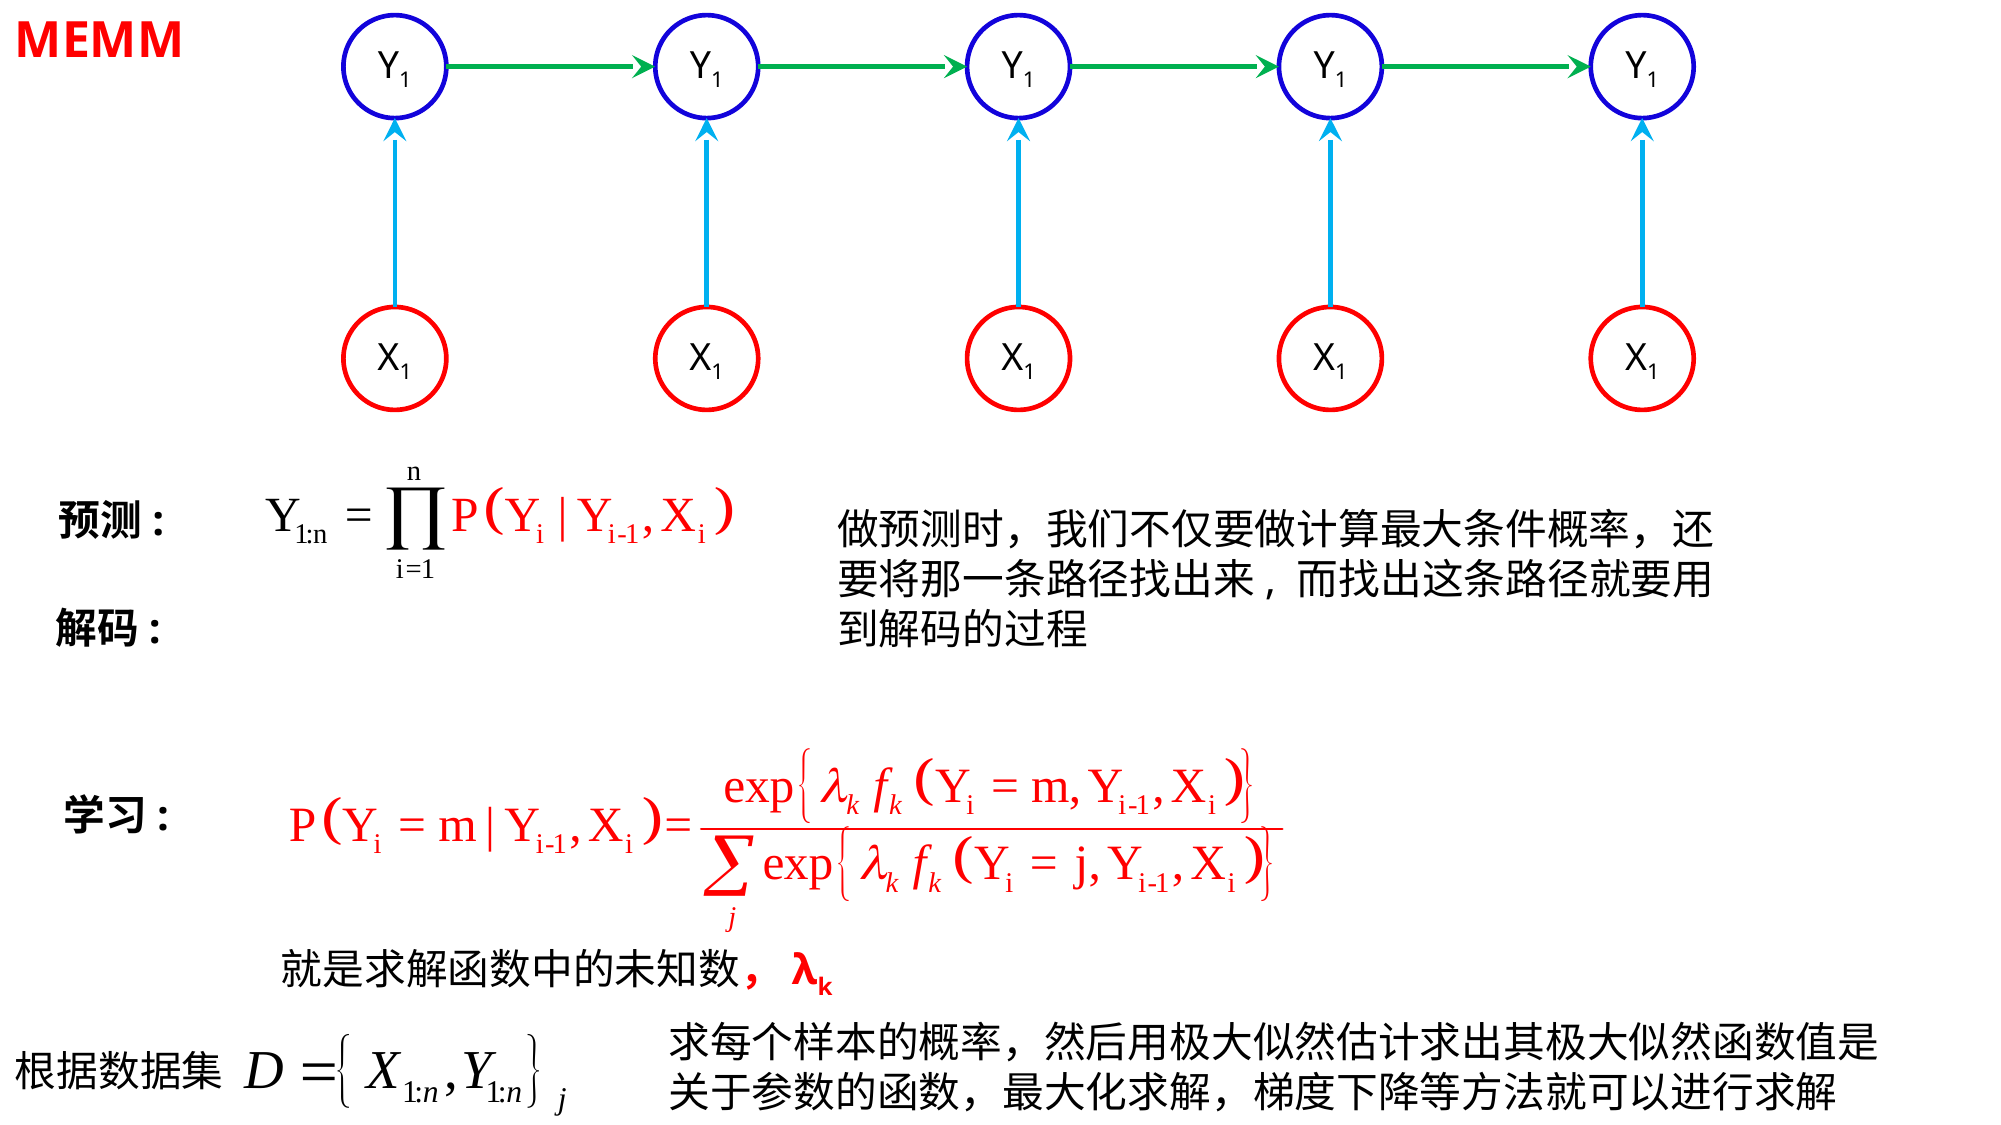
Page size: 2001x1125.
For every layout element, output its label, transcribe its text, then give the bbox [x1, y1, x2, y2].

text_box 解码: [40, 594, 177, 659]
text_box 就是求解函数中的未知数，λk [265, 935, 887, 1008]
text_box 做预测时，我们不仅要做计算最大条件概率，还要将那一条路径找出来, 而找出这条路径就要用到解码的过程 [822, 495, 1766, 661]
text_box MEMM [0, 0, 255, 75]
text_box 预测: [44, 486, 180, 551]
text_box 学习: [48, 780, 185, 846]
text_box 根据数据集 [0, 1037, 234, 1103]
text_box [257, 449, 740, 589]
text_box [343, 15, 1694, 410]
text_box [281, 746, 1295, 944]
text_box 求每个样本的概率，然后用极大似然估计求出其极大似然函数值是关于参数的函数，最大化求解，梯度下降等方法就可以进行求解 [653, 1008, 1905, 1124]
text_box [234, 1029, 577, 1125]
